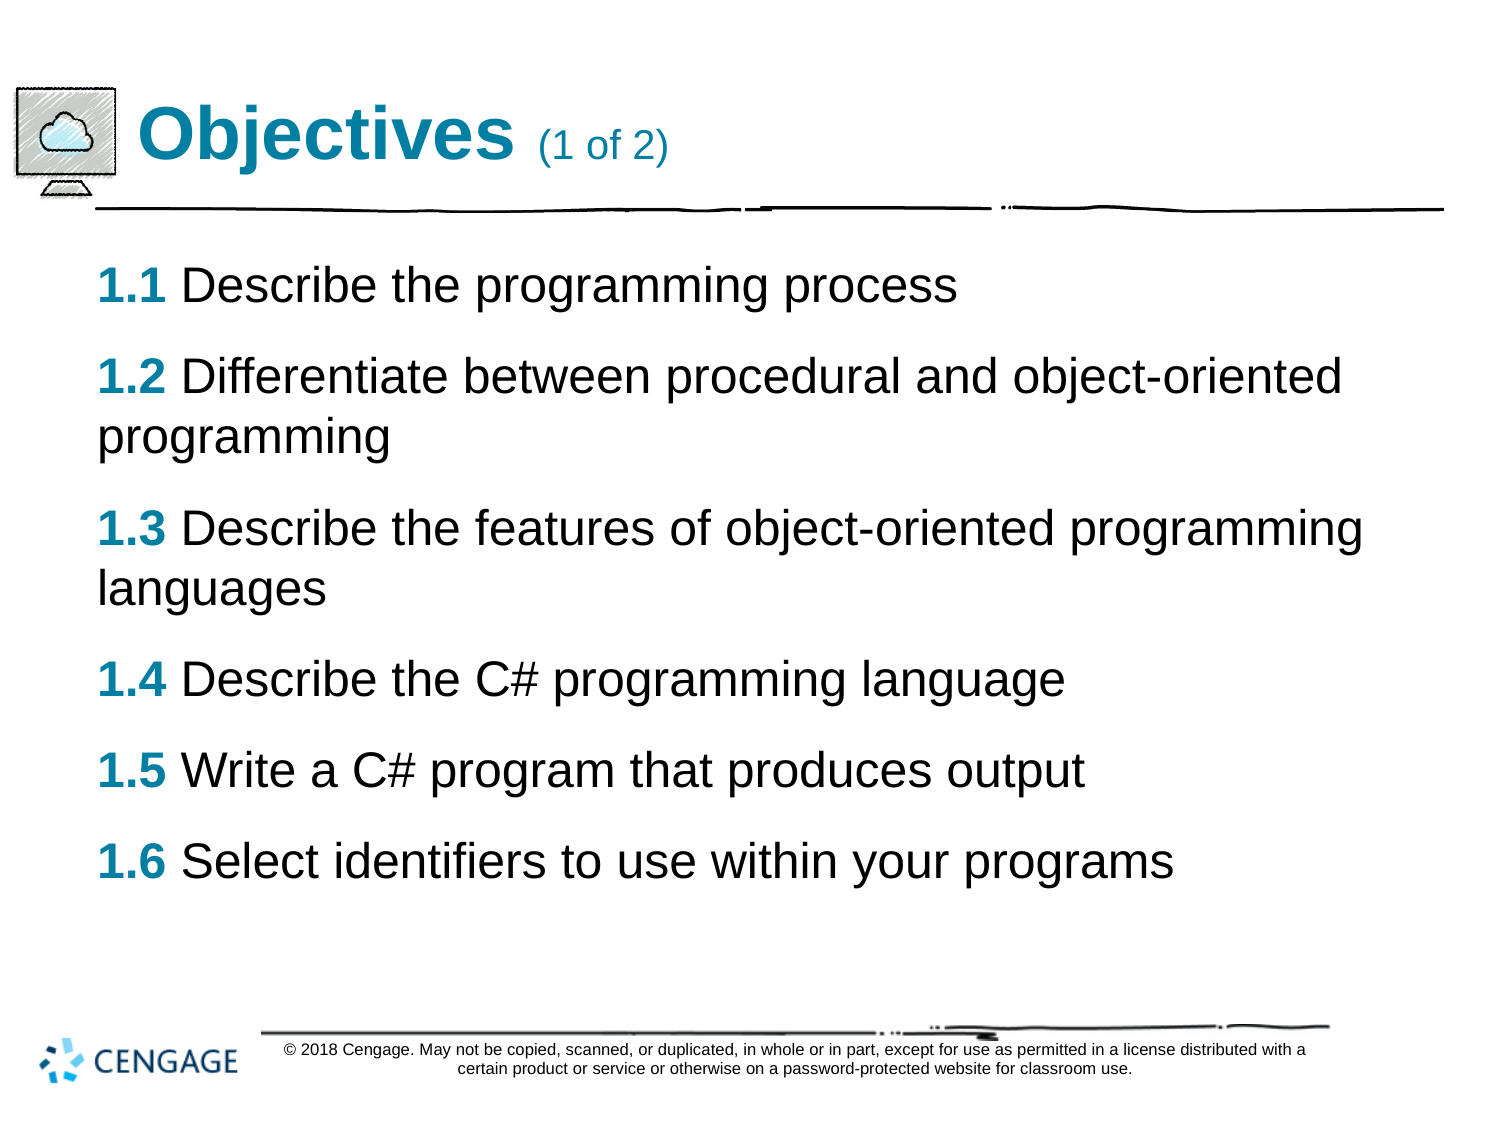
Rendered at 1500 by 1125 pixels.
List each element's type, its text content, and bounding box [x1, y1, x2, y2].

picture [13, 86, 117, 201]
list © 2018 Cengage. May not be copied, scanned, or duplicated, in whole or in part, except for use as permitted in a license distributed with a certain product or service or otherwise on a password-protected website for classroom use. [261, 1040, 1331, 1089]
title Objectives (1 of 2) [137, 84, 1430, 175]
picture [261, 1024, 1331, 1040]
picture [95, 205, 1444, 213]
picture [19, 1024, 250, 1096]
list 1.1 Describe the programming process 1.2 Differentiate between procedural and object-oriented programming 1.3 Describe the features of object-oriented programming languages 1.4 Describe the C# programming language 1.5 Write a C# program that produces output 1.6 Select identifiers to use within your programs [97, 252, 1441, 895]
